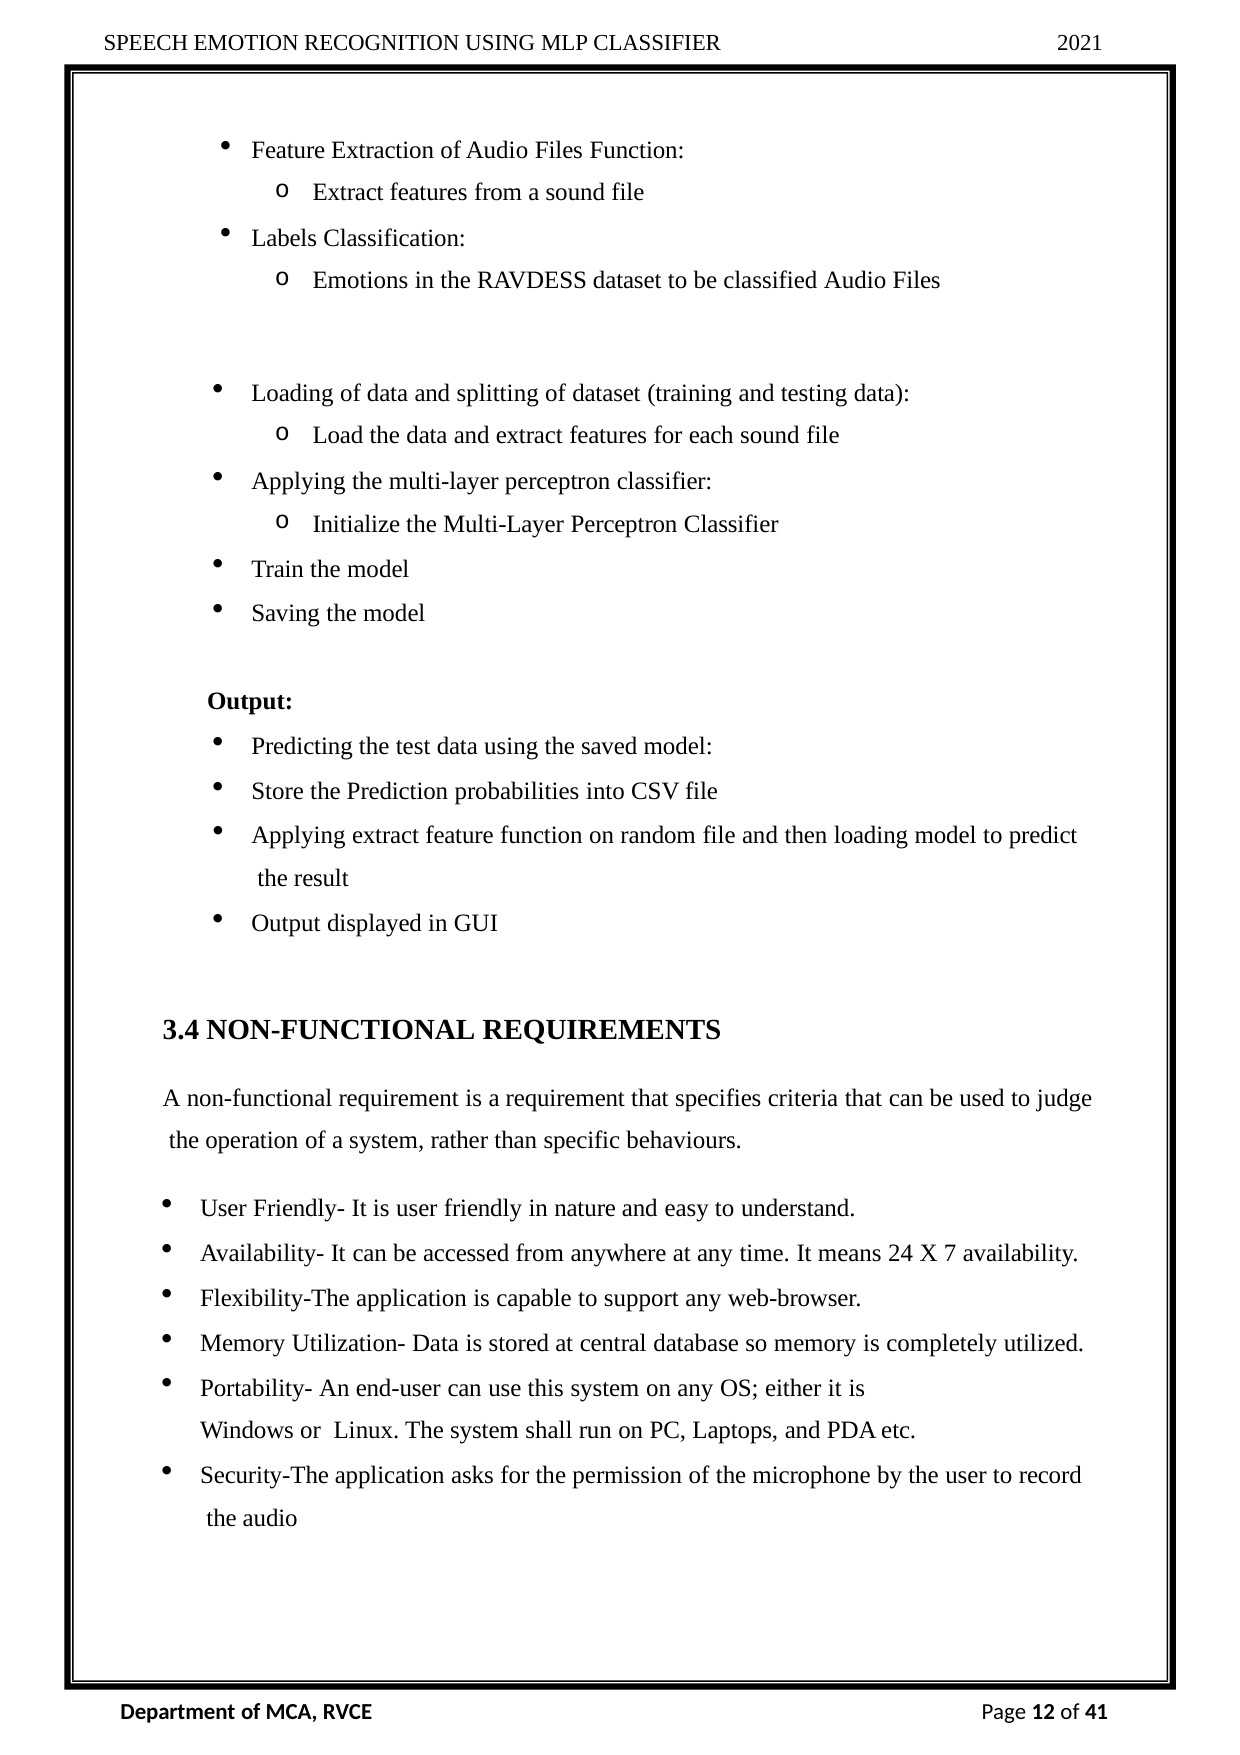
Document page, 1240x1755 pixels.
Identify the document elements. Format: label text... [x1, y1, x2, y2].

slide_number Page 12 of 41 [979, 1700, 1117, 1755]
text_box 2021 [1055, 25, 1106, 56]
text_box 3.4 NON-FUNCTIONAL REQUIREMENTS A non-functional requirement is a requirement that specifies criteria that can be used to judge the operation of a system, rather than specific behaviours. User Friendly- It is user friendly in nature and easy to understand. Availability- It can be accessed from anywhere at any time. It means 24 X 7 availability. Flexibility-The application is capable to support any web-browser. Memory Utilization- Data is stored at central database so memory is completely utilized. Portability- An end-user can use this system on any OS; either it is Windows or Linux. The system shall run on PC, Laptops, and PDA etc. Security-The application asks for the permission of the microphone by the user to record the audio [160, 1008, 1099, 1532]
text_box Feature Extraction of Audio Files Function: Extract features from a sound file Labels Classification: Emotions in the RAVDESS dataset to be classified Audio Files Loading of data and splitting of dataset (training and testing data): Load the data and extract features for each sound file Applying the multi-layer perceptron classifier: Initialize the Multi-Layer Perceptron Classifier Train the model Saving the model Output: Predicting the test data using the saved model: Store the Prediction probabilities into CSV file Applying extract feature function on random file and then loading model to predict the result Output displayed in GUI [204, 118, 1084, 937]
text_box SPEECH EMOTION RECOGNITION USING MLP CLASSIFIER [101, 25, 728, 56]
text_box [64, 64, 1176, 1690]
footer Department of MCA, RVCE [118, 1700, 376, 1755]
